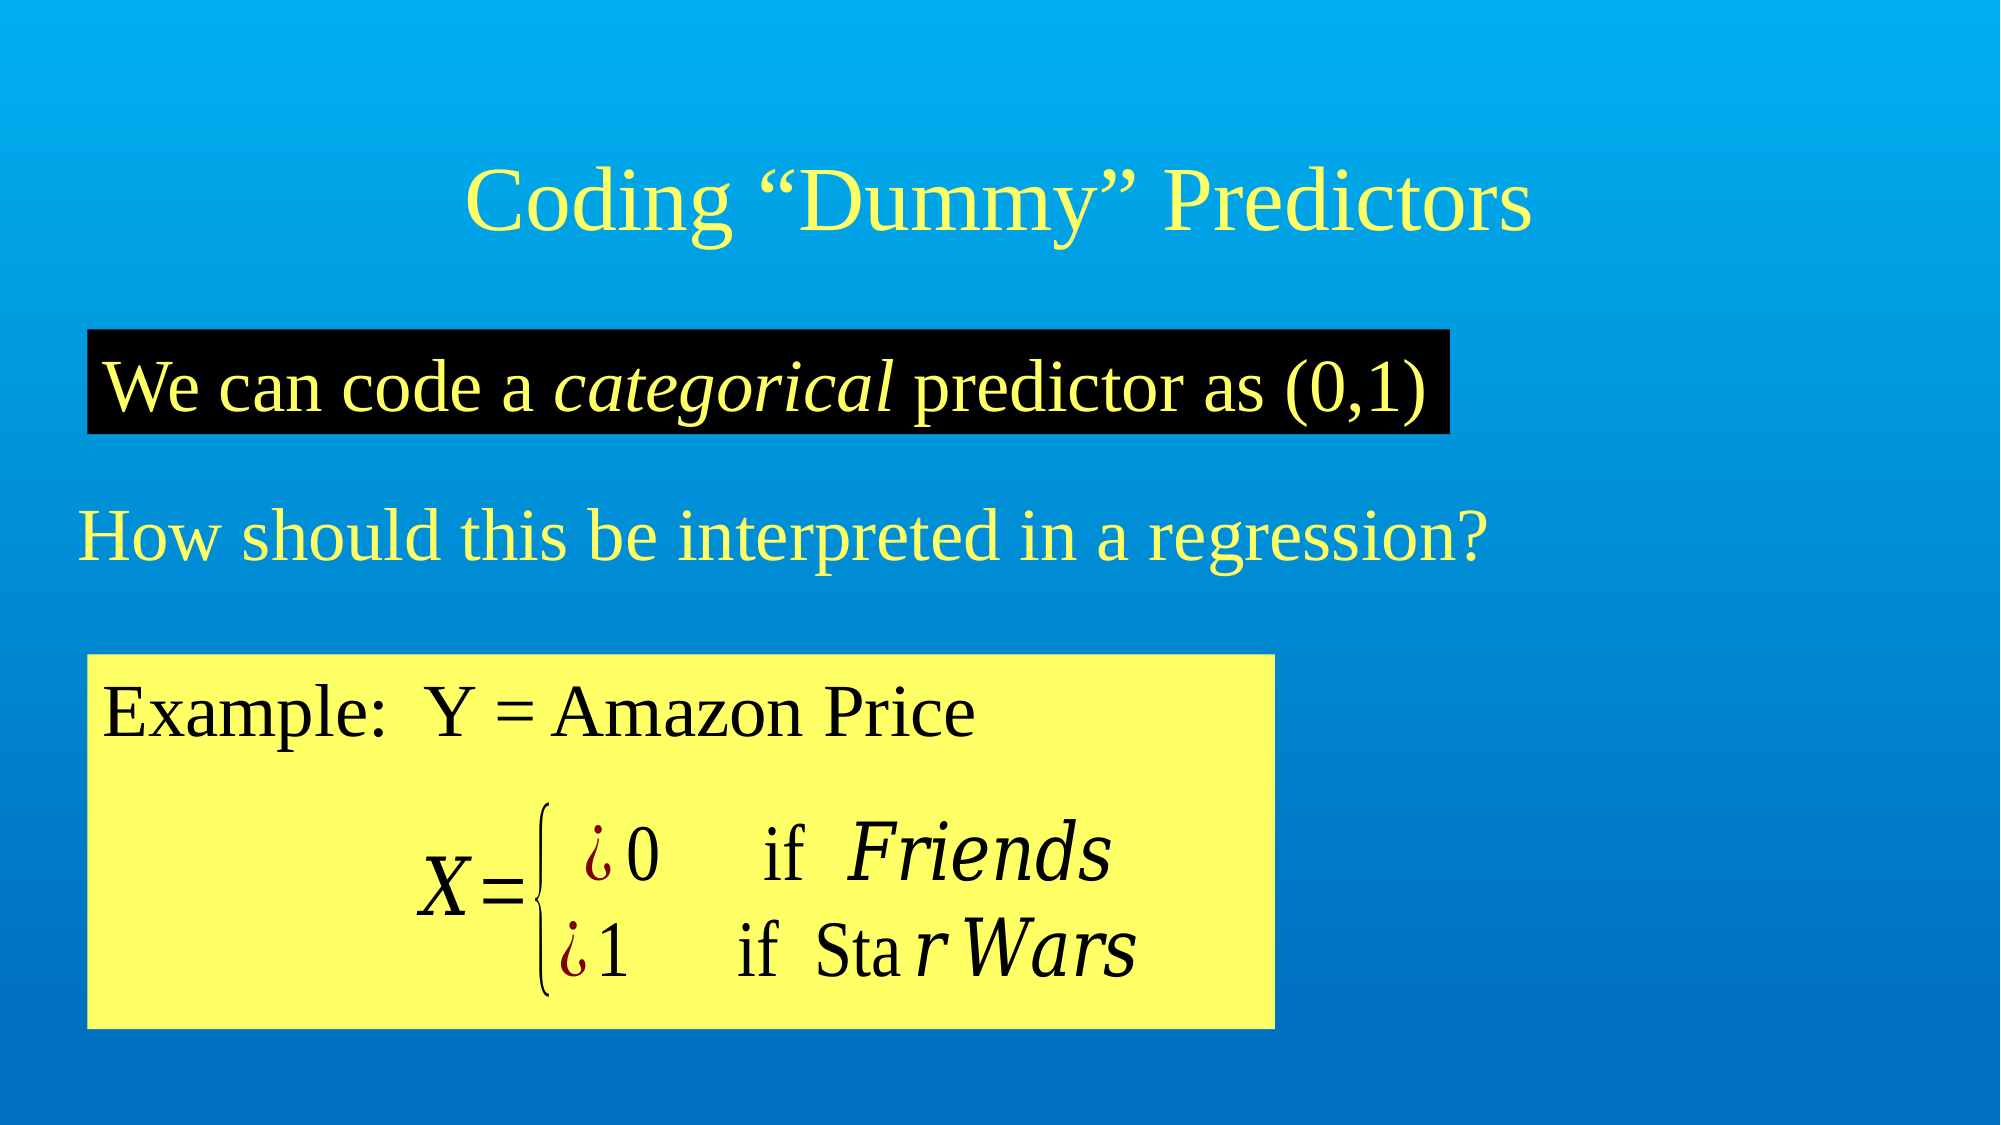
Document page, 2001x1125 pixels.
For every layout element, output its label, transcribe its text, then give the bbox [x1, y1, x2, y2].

text_box How should this be interpreted in a regression? [62, 477, 1532, 583]
text_box Example: Y = Amazon Price [87, 654, 1275, 1030]
title Coding “Dummy” Predictors [150, 99, 1850, 288]
text_box We can code a categorical predictor as (0,1) [87, 329, 1450, 435]
